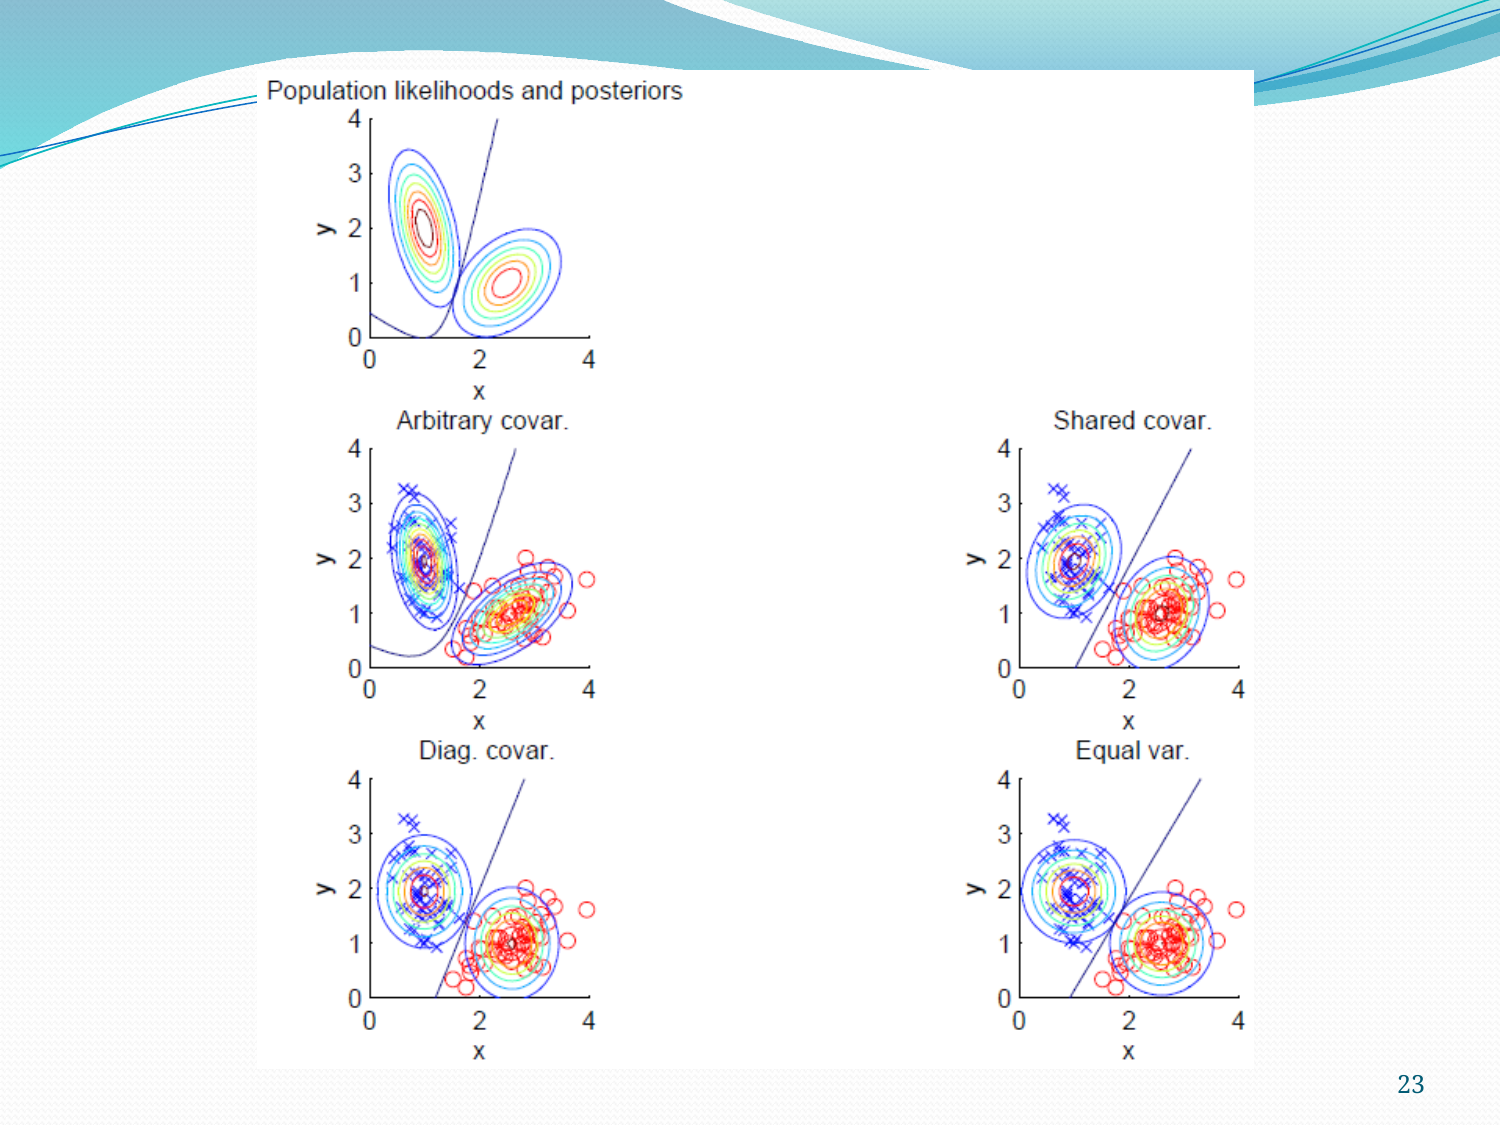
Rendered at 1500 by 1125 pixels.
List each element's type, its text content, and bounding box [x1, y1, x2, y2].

slide_number 23 [1299, 1042, 1425, 1103]
picture [257, 70, 1254, 1069]
